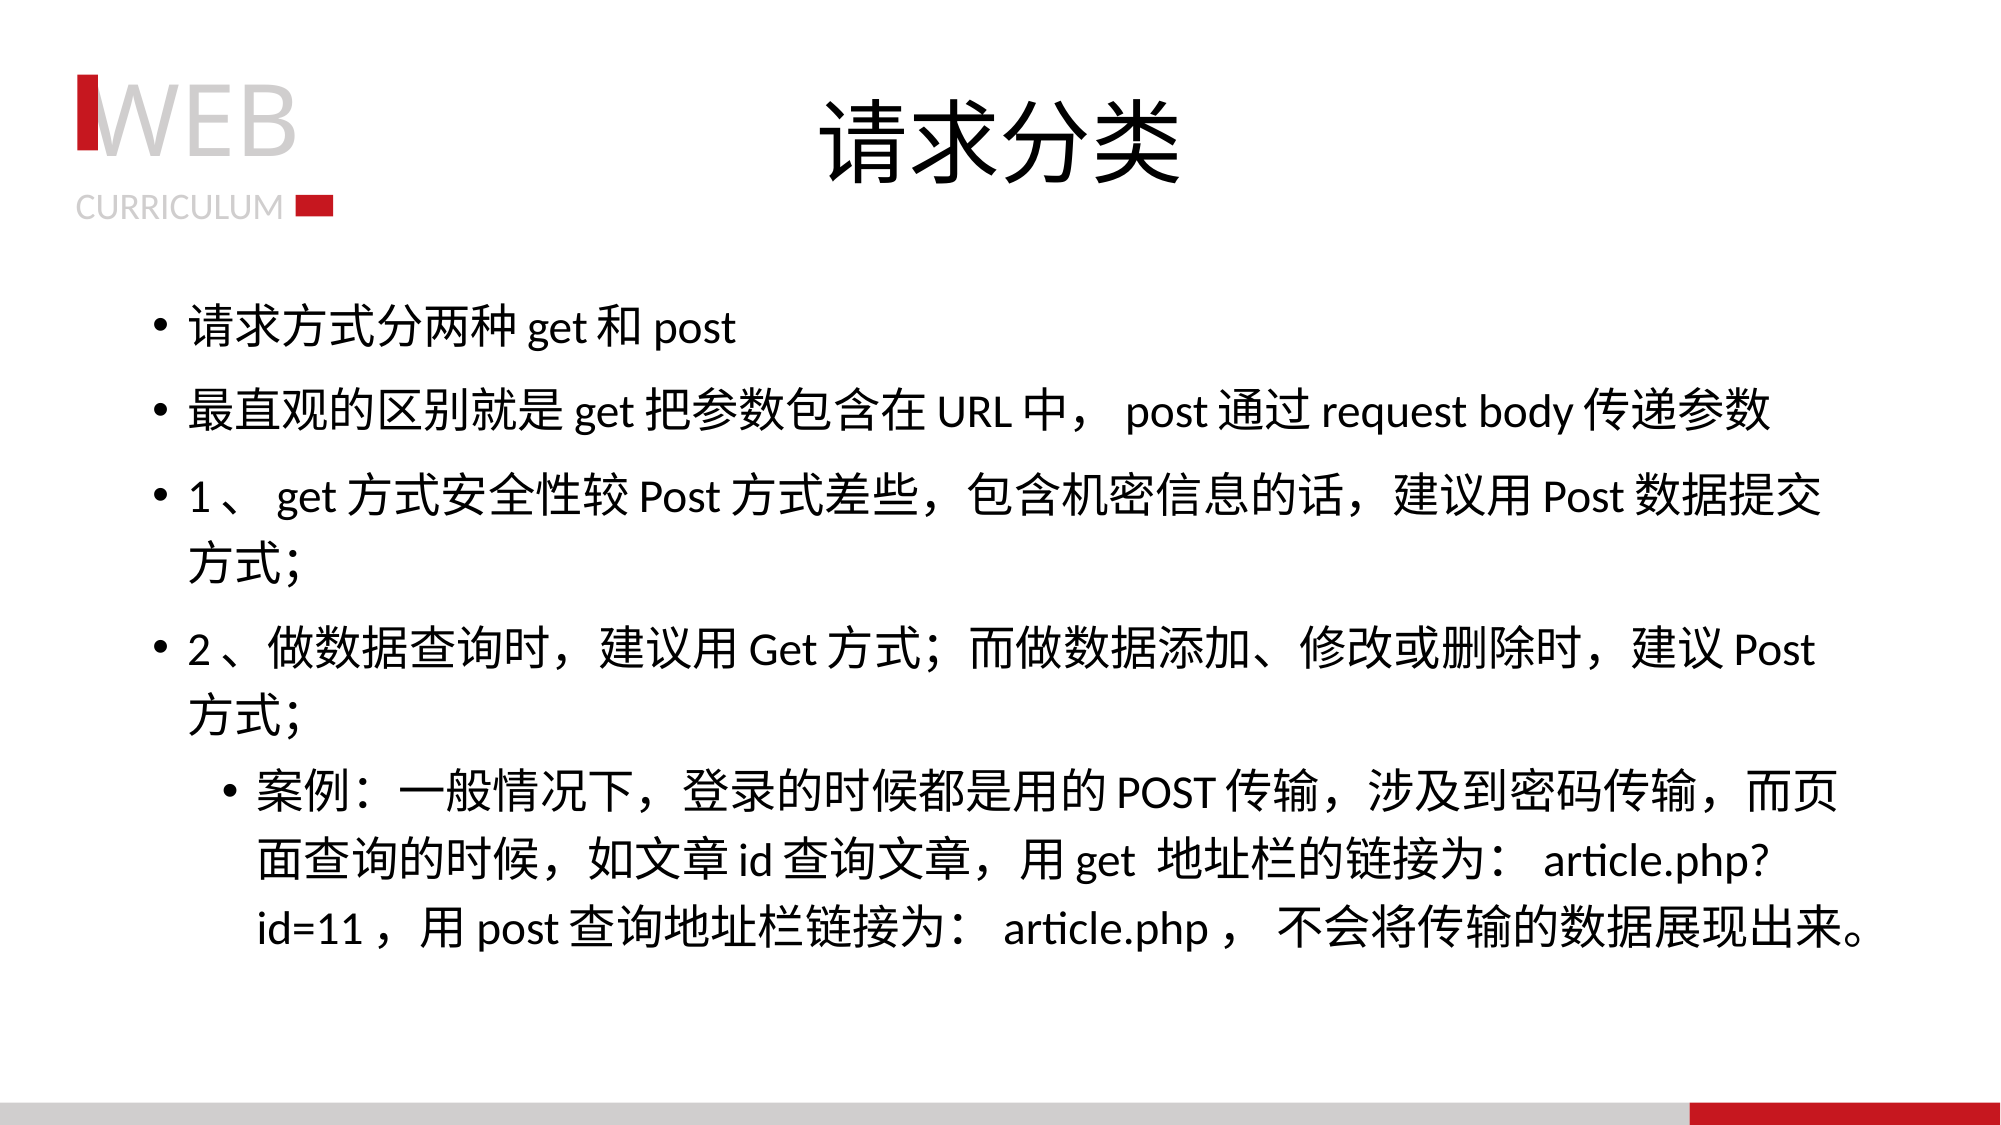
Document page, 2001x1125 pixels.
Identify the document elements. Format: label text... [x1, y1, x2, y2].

list 请求方式分两种get和post 最直观的区别就是get把参数包含在URL中，post通过request body传递参数 1、get方式安全性较Post方式差些，包含机密信息的话，建议用Post数据提交方式； 2、做数据查询时，建议用Get方式；而做数据添加、修改或删除时，建议Post方式； 案例：一般情况下，登录的时候都是用的POST传输，涉及到密码传输，而页面查询的时候，如文章id查询文章，用get 地址栏的链接为：article.php?id=11，用post查询地址栏链接为：article.php， 不会将传输的数据展现出来。 [137, 277, 1863, 992]
title 请求分类 [137, 59, 1863, 235]
